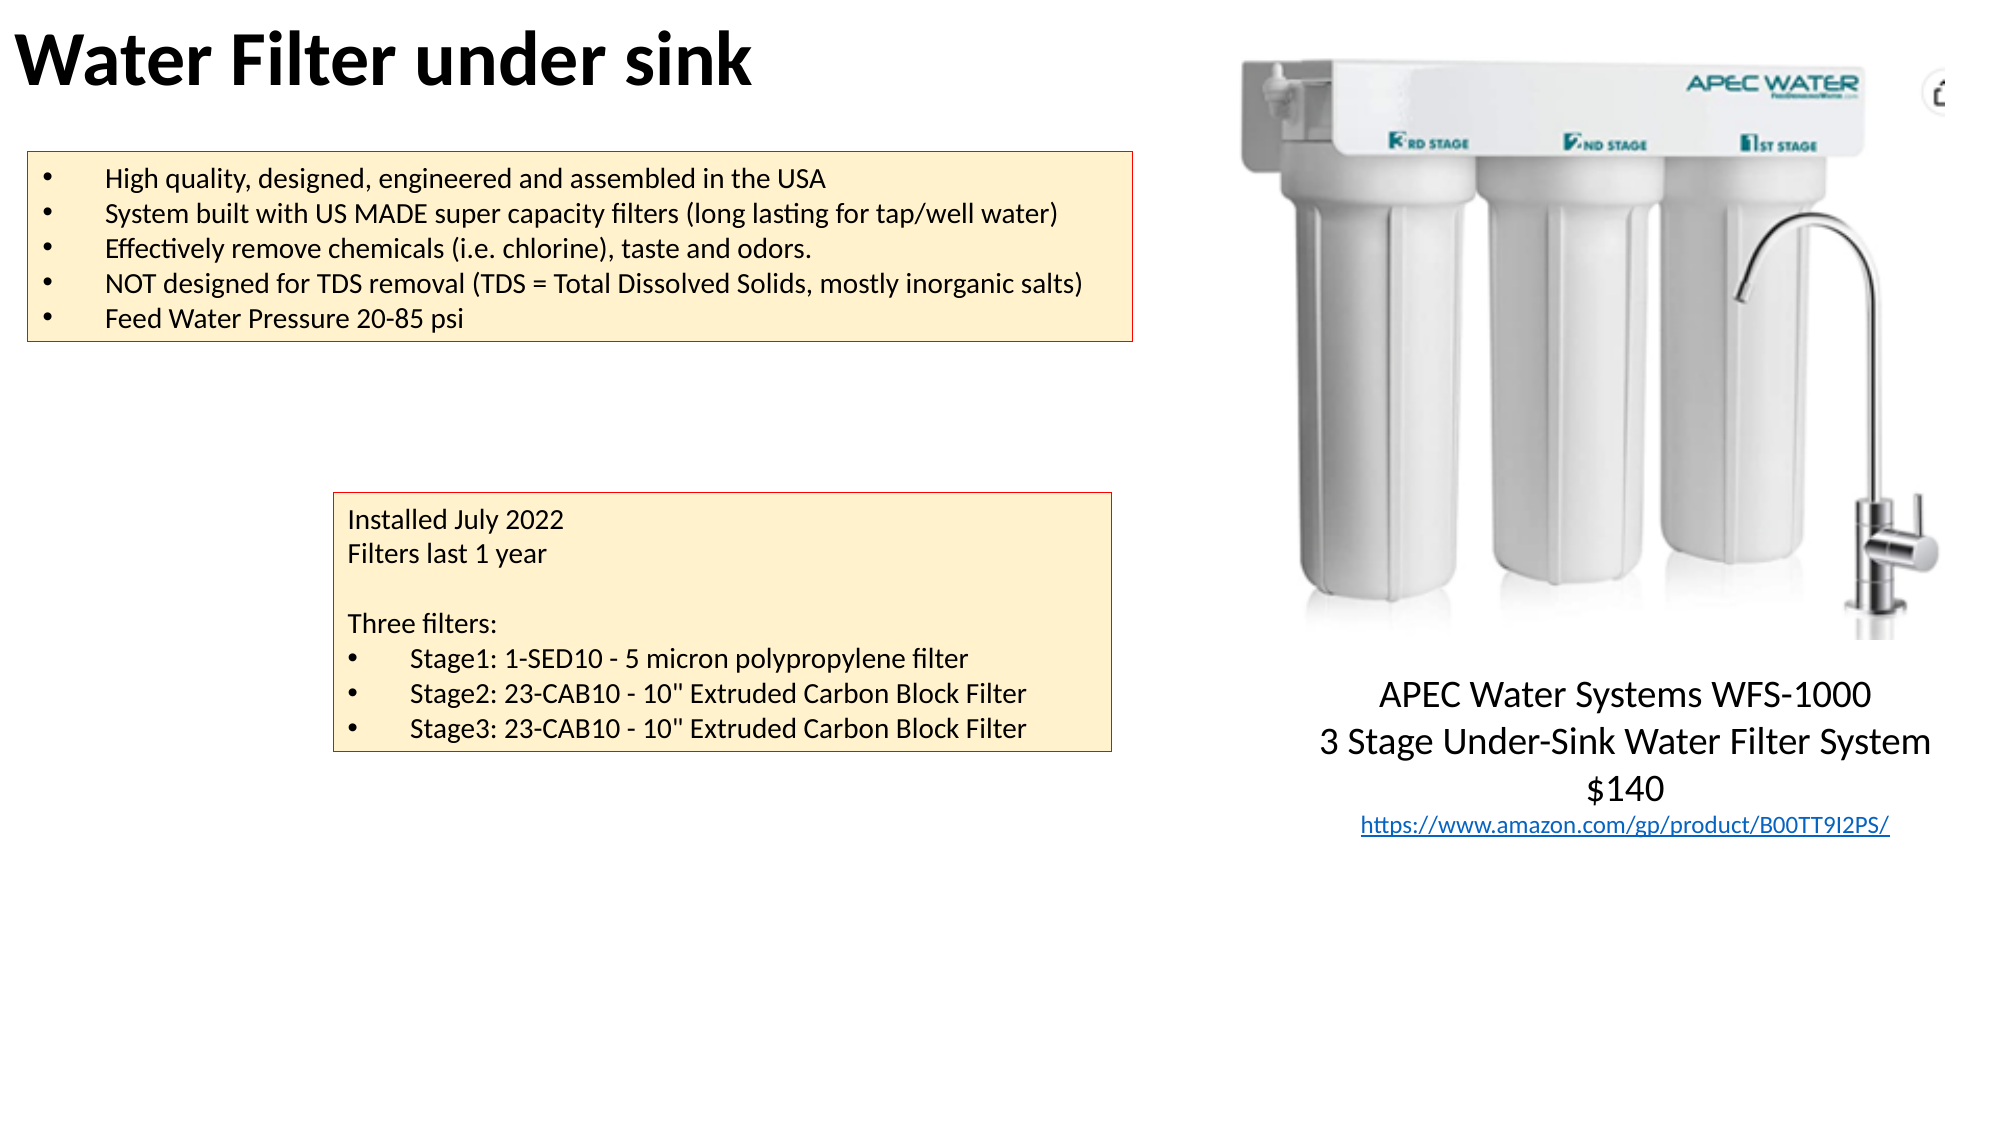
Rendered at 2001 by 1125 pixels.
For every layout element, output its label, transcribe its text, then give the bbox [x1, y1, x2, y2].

text_box APEC Water Systems WFS-1000 3 Stage Under-Sink Water Filter System $140 https://www.amazon.com/gp/product/B00TT9I2PS/ [1283, 661, 1967, 847]
text_box Installed July 2022 Filters last 1 year Three filters: Stage1: 1-SED10 - 5 micron polypropylene filter Stage2: 23-CAB10 - 10" Extruded Carbon Block Filter Stage3: 23-CAB10 - 10" Extruded Carbon Block Filter [333, 492, 1112, 752]
picture [1234, 57, 1945, 640]
text_box High quality, designed, engineered and assembled in the USA System built with US MADE super capacity filters (long lasting for tap/well water) Effectively remove chemicals (i.e. chlorine), taste and odors. NOT designed for TDS removal (TDS = Total Dissolved Solids, mostly inorganic salts) Feed Water Pressure 20-85 psi [27, 151, 1133, 342]
text_box Water Filter under sink [0, 0, 1042, 109]
